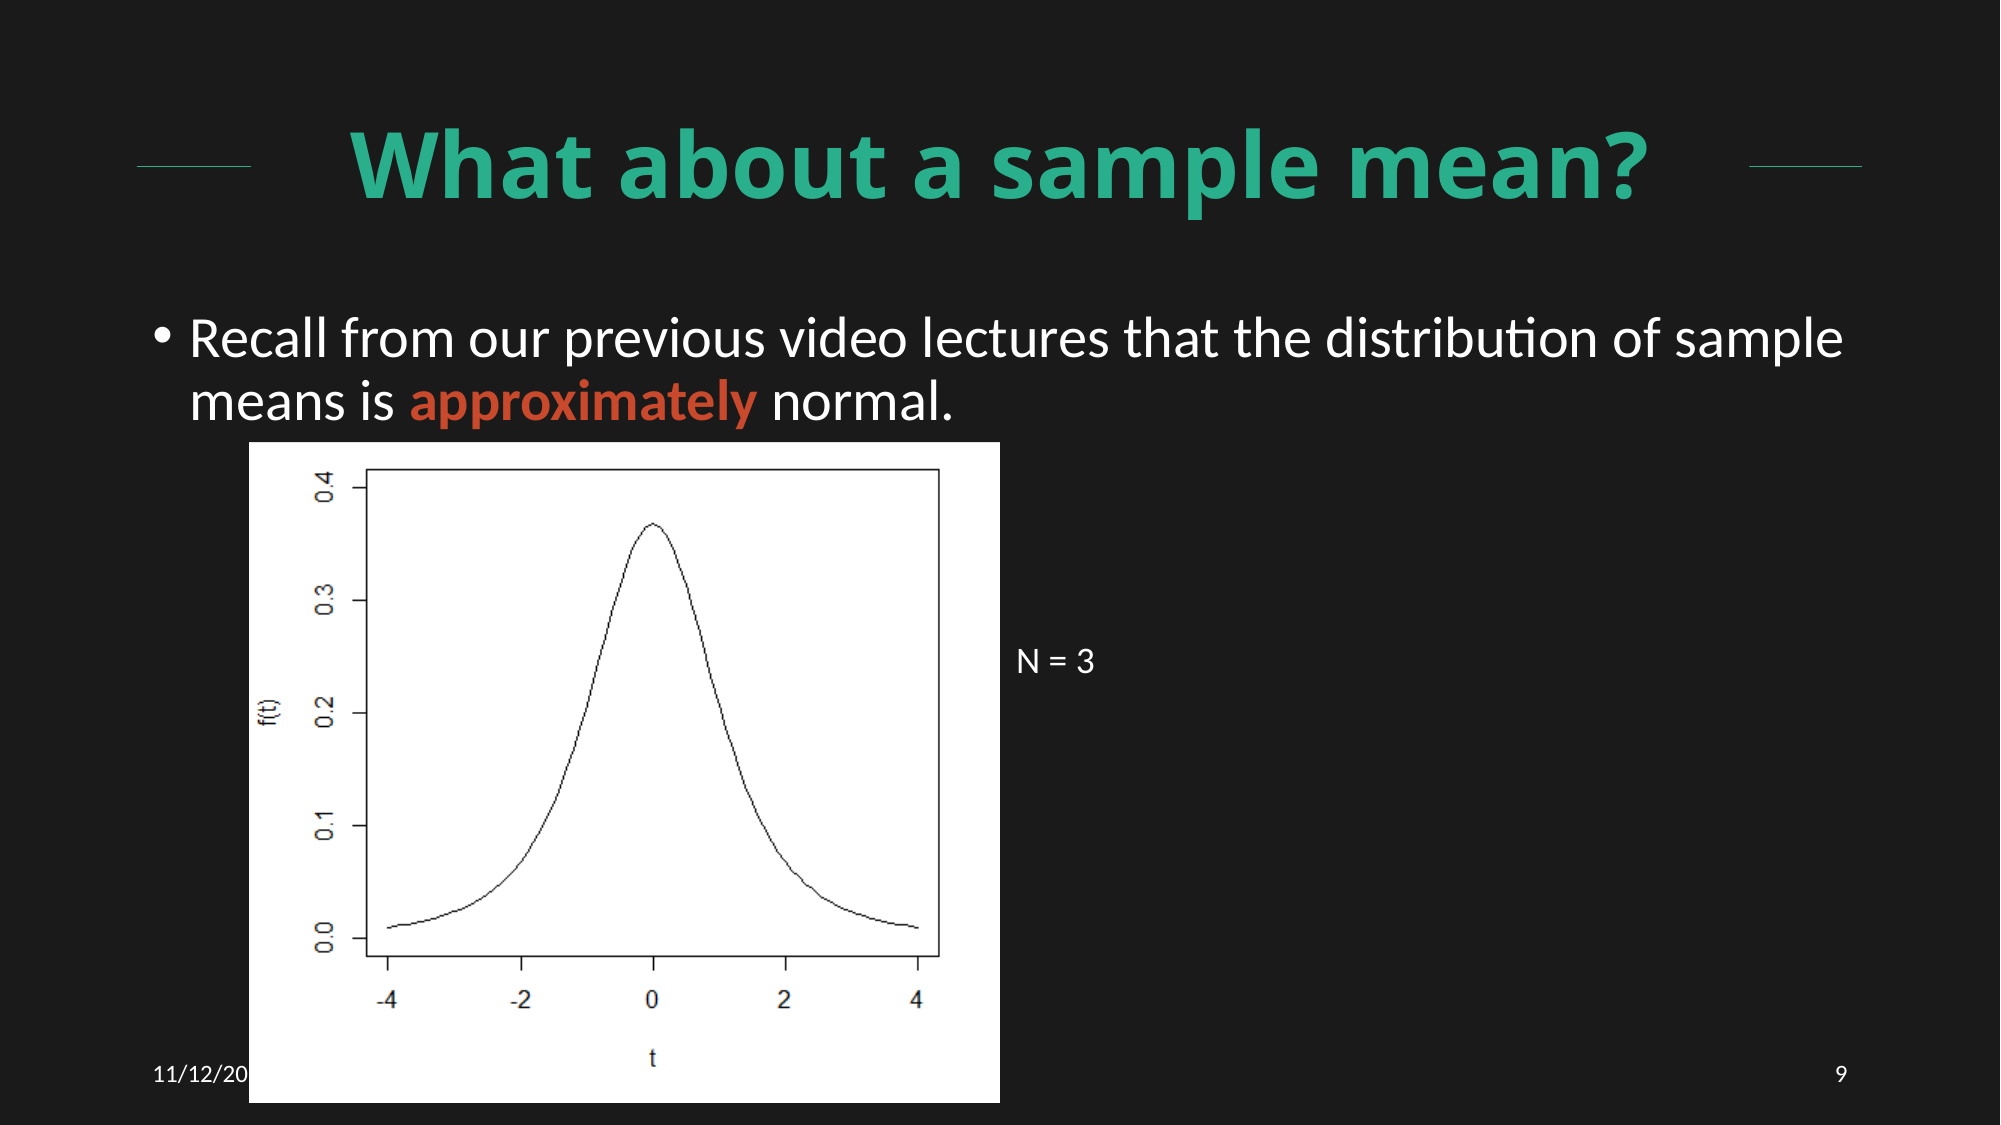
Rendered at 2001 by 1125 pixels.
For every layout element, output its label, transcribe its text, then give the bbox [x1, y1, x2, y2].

title What about a sample mean? [251, 59, 1750, 278]
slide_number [137, 1042, 249, 1103]
picture [249, 352, 1000, 1103]
text_box N = 3 [1001, 628, 1110, 689]
slide_number 9 [1412, 1042, 1863, 1103]
list Recall from our previous video lectures that the distribution of sample means is approximately normal. [137, 299, 1863, 443]
